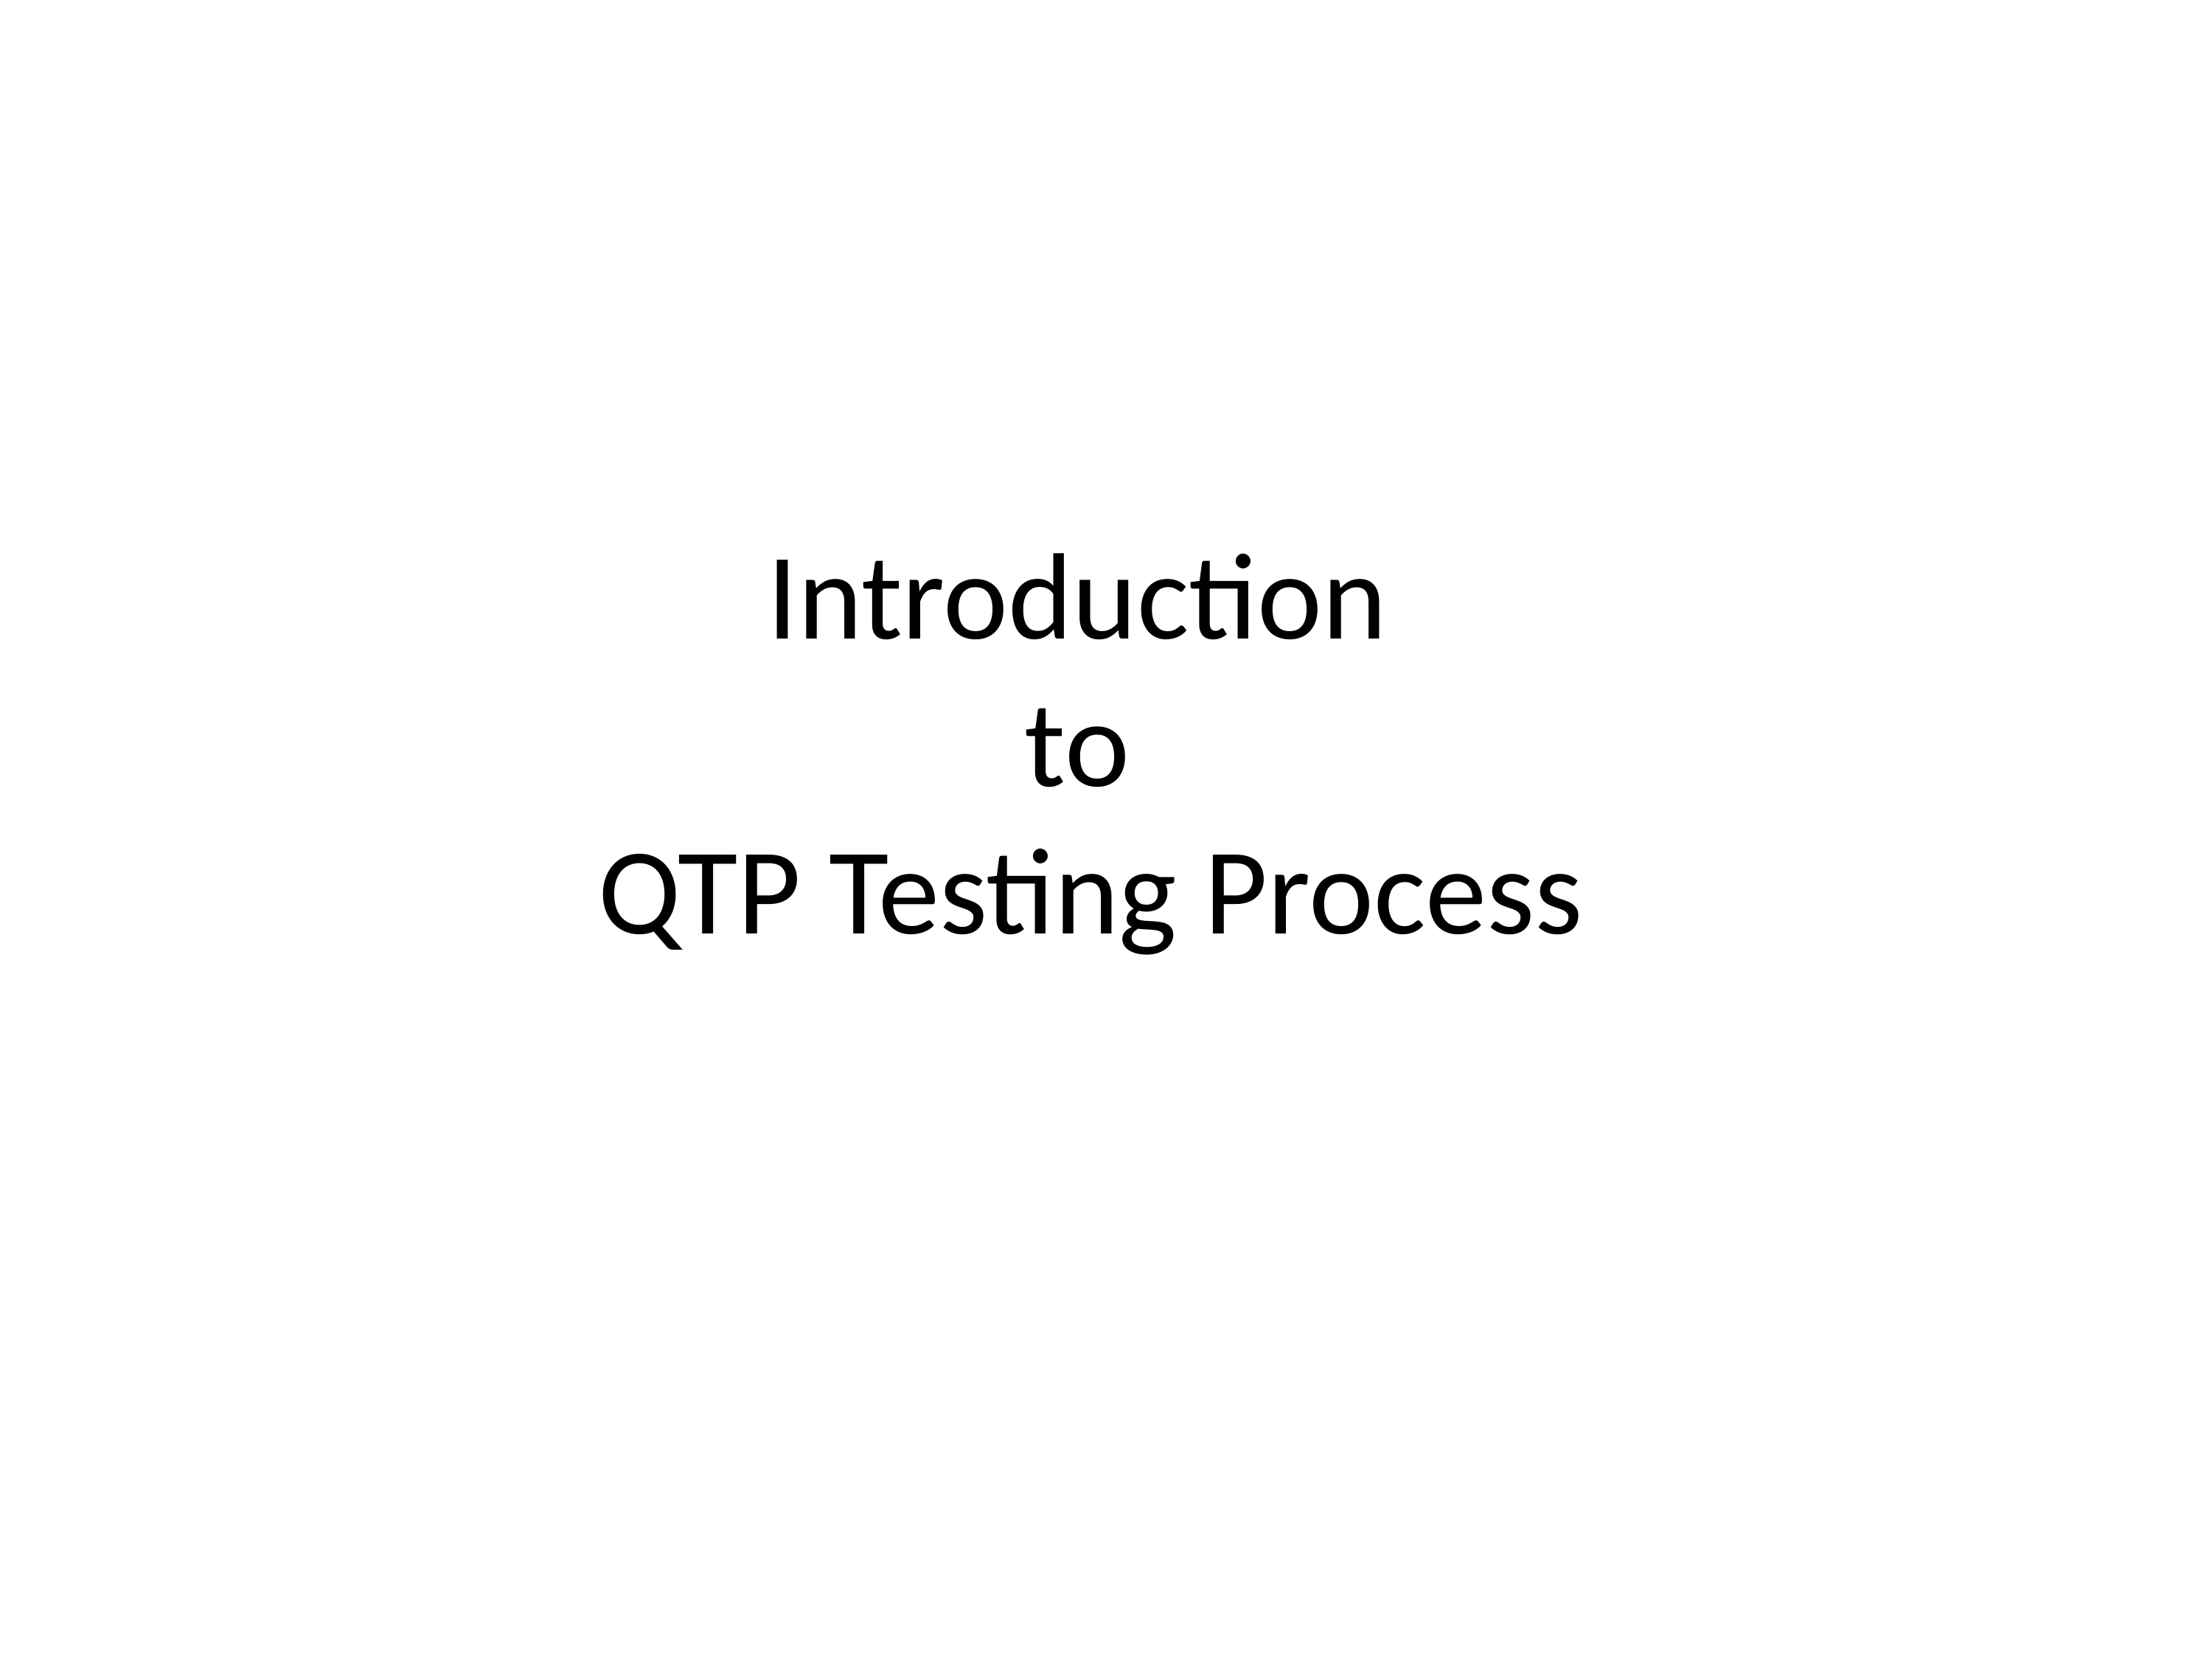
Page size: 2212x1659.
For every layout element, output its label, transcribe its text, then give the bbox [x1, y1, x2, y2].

text_box Introduction to QTP Testing Process [18, 498, 2175, 977]
